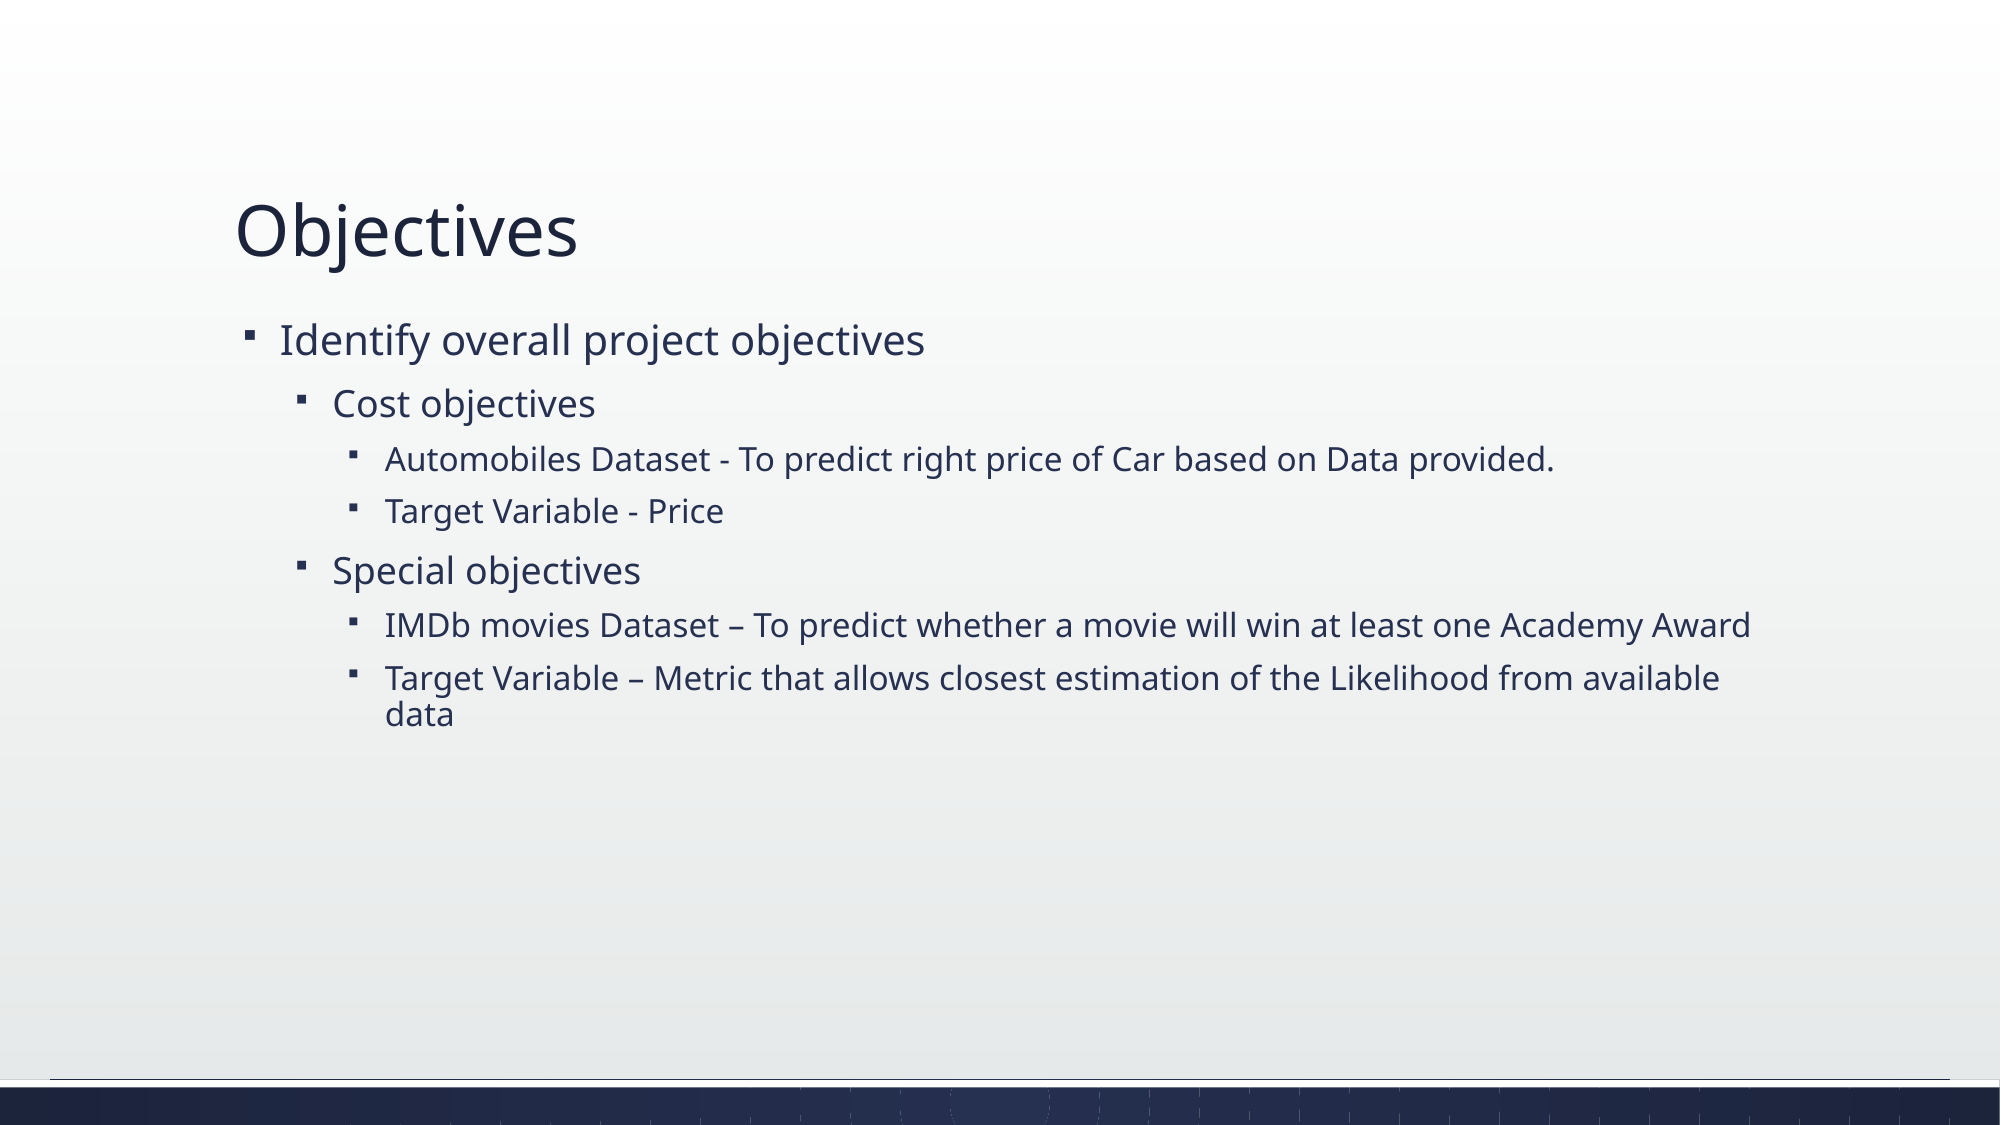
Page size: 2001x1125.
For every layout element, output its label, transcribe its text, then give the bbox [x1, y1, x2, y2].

list Identify overall project objectives Cost objectives Automobiles Dataset - To predict right price of Car based on Data provided. Target Variable - Price Special objectives IMDb movies Dataset – To predict whether a movie will win at least one Academy Award Target Variable – Metric that allows closest estimation of the Likelihood from available data [219, 311, 1780, 990]
title Objectives [219, 76, 1780, 279]
